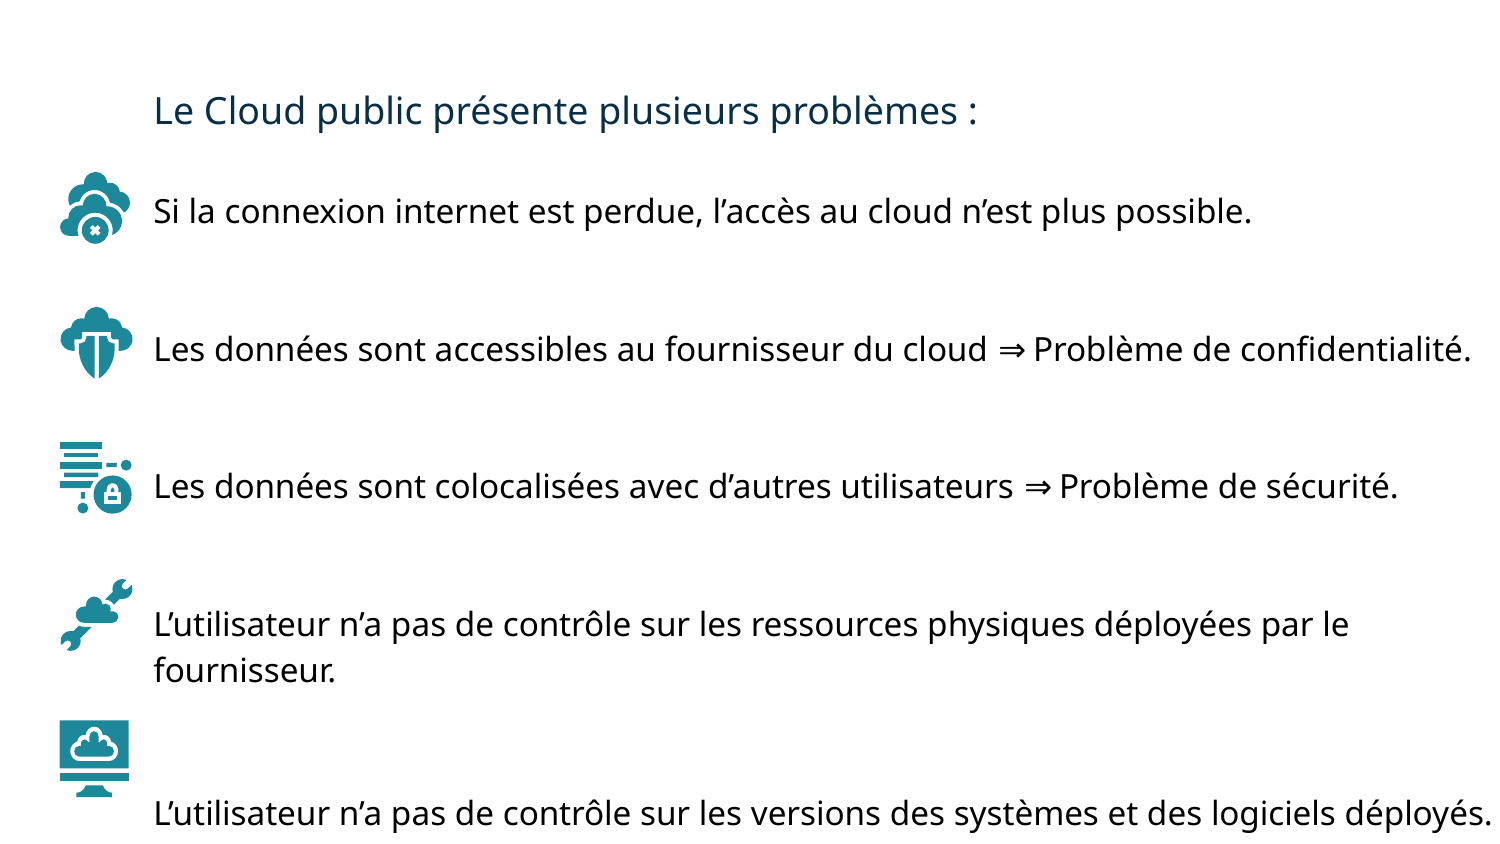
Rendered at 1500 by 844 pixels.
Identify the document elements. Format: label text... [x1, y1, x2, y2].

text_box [59, 720, 129, 798]
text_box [59, 306, 134, 379]
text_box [59, 441, 132, 514]
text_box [59, 171, 131, 245]
list Le Cloud public présente plusieurs problèmes : Si la connexion internet est perdue, l’accès au cloud n’est plus possible. Les données sont accessibles au fournisseur du cloud ⇒ Problème de confidentialité. Les données sont colocalisées avec d’autres utilisateurs ⇒ Problème de sécurité. L’utilisateur n’a pas de contrôle sur les ressources physiques déployées par le fournisseur. L’utilisateur n’a pas de contrôle sur les versions des systèmes et des logiciels déployés. [119, 65, 1500, 626]
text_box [59, 578, 134, 652]
